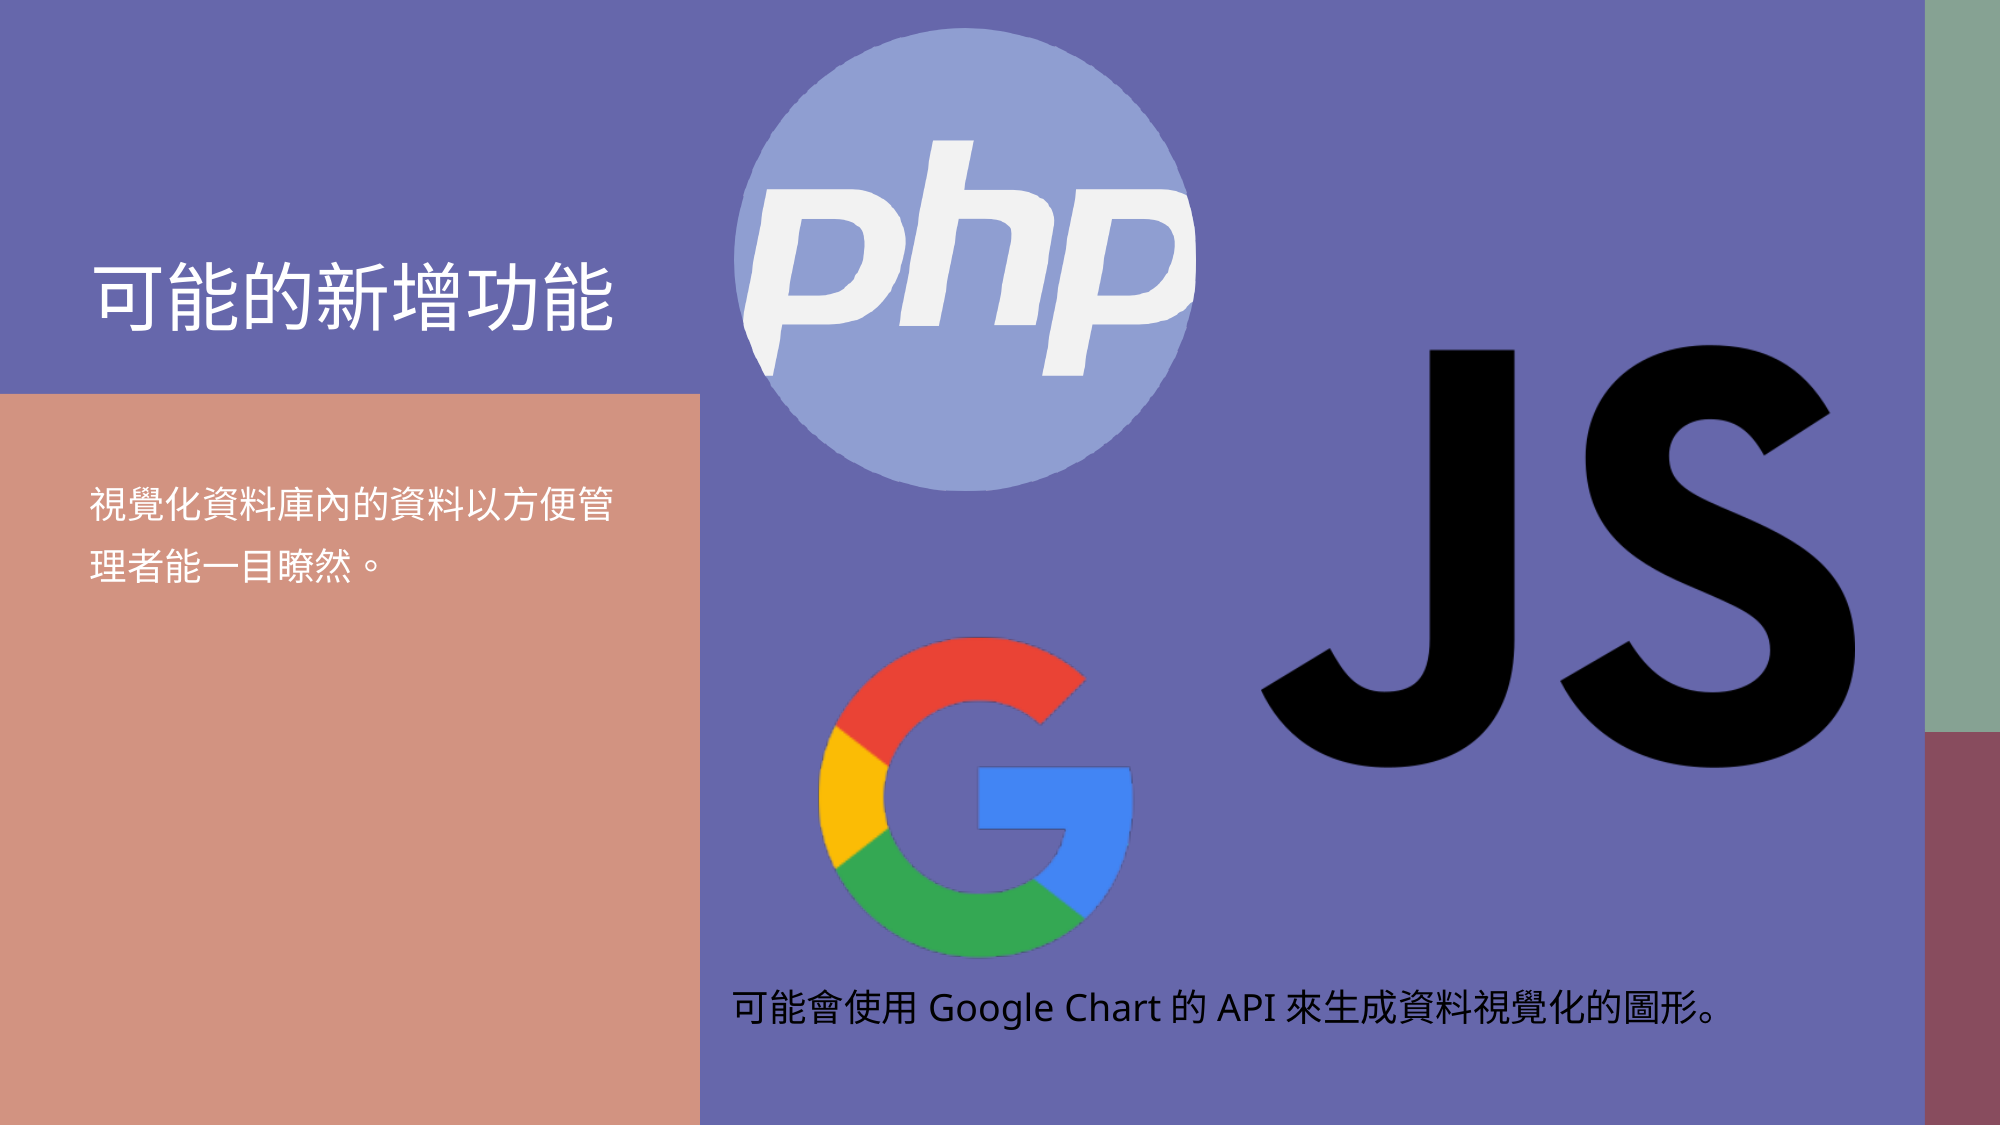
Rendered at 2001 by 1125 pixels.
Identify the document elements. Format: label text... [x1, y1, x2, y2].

list 視覺化資料庫內的資料以方便管理者能一目瞭然。 [75, 456, 644, 990]
picture [1261, 259, 1855, 854]
picture [734, 28, 1196, 491]
title 可能的新增功能 [75, 229, 669, 374]
picture [771, 590, 1189, 1007]
text_box 可能會使用Google Chart的API來生成資料視覺化的圖形。 [716, 976, 1751, 1037]
